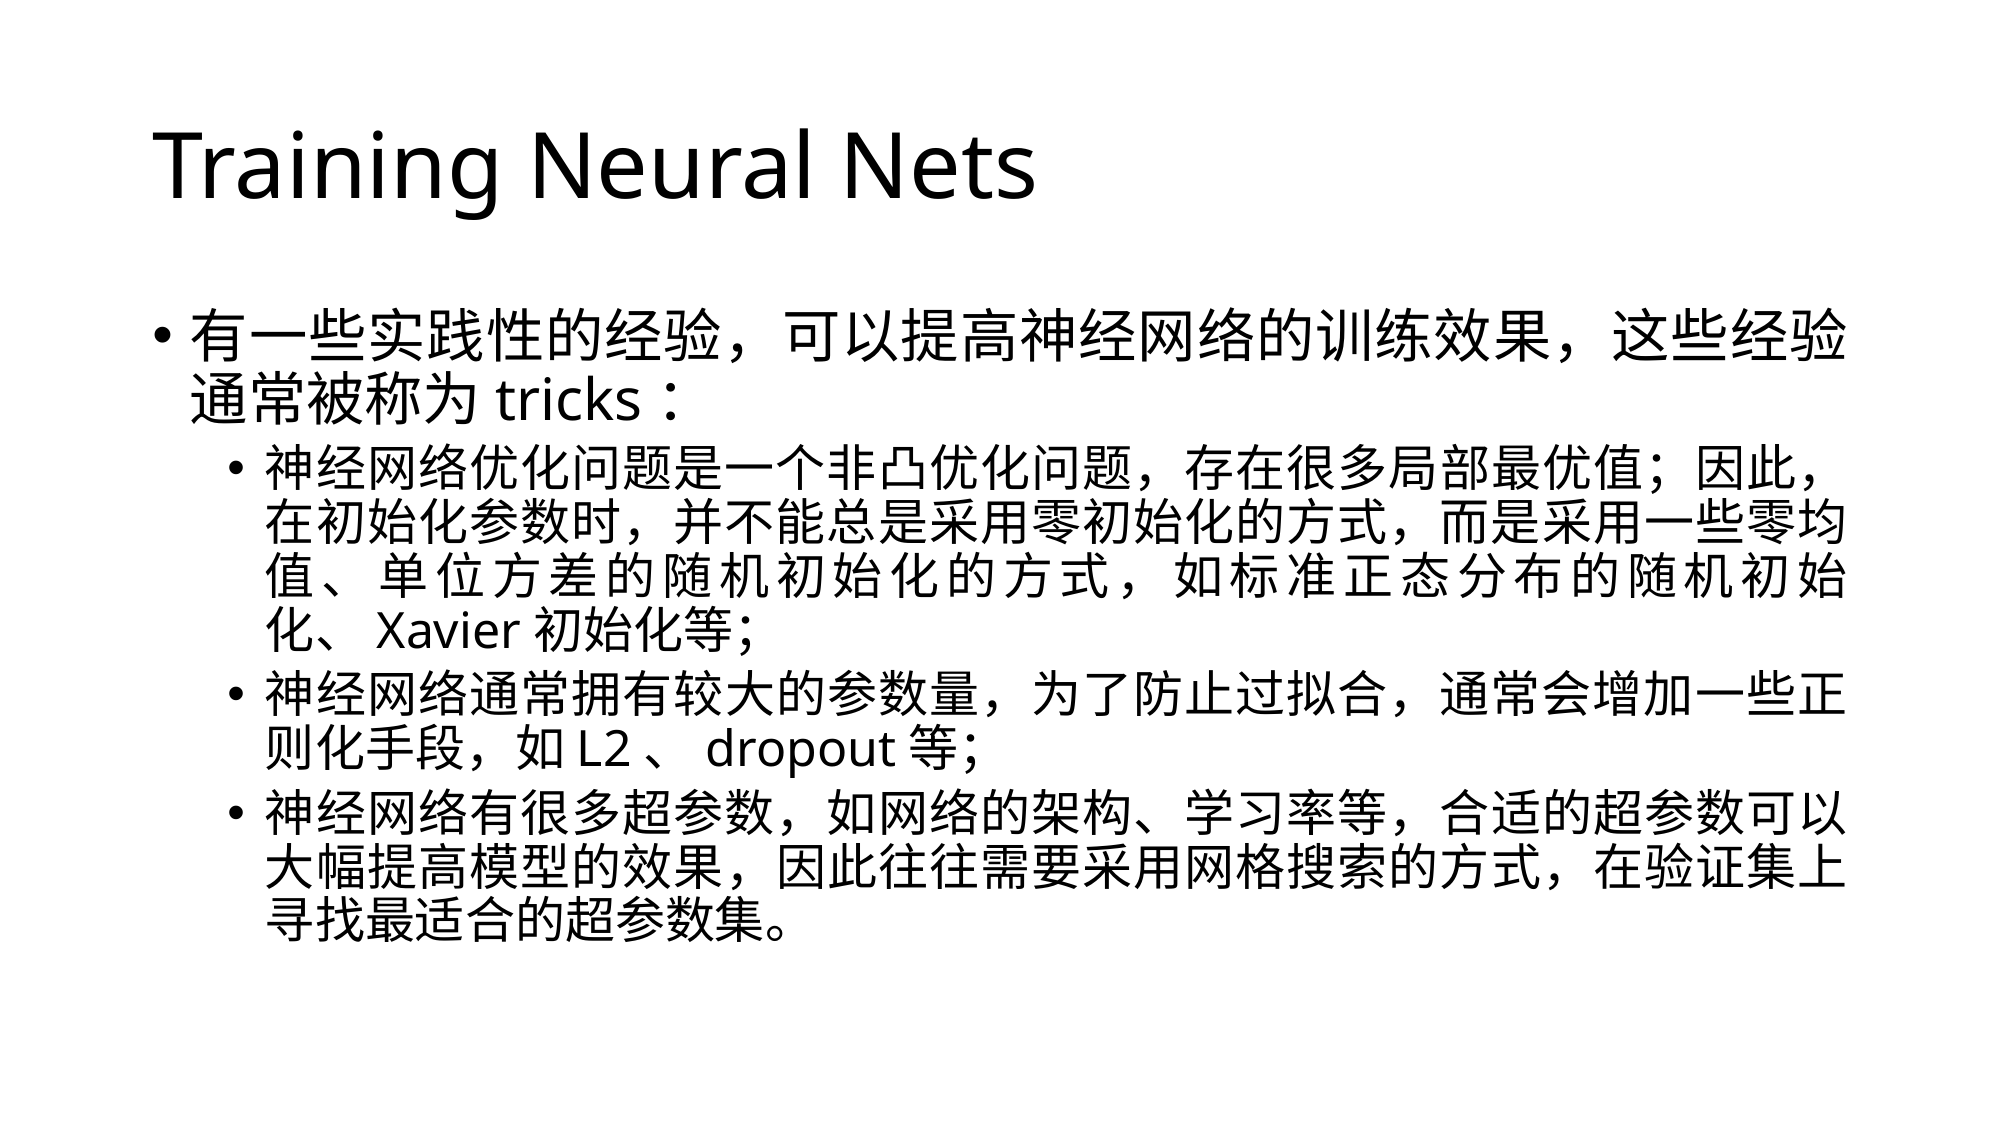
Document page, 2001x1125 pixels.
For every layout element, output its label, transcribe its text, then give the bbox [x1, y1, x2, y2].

list 有一些实践性的经验，可以提高神经网络的训练效果，这些经验通常被称为tricks： 神经网络优化问题是一个非凸优化问题，存在很多局部最优值；因此，在初始化参数时，并不能总是采用零初始化的方式，而是采用一些零均值、单位方差的随机初始化的方式，如标准正态分布的随机初始化、Xavier初始化等； 神经网络通常拥有较大的参数量，为了防止过拟合，通常会增加一些正则化手段，如L2、dropout等； 神经网络有很多超参数，如网络的架构、学习率等，合适的超参数可以大幅提高模型的效果，因此往往需要采用网格搜索的方式，在验证集上寻找最适合的超参数集。 [137, 299, 1863, 1014]
title Training Neural Nets [137, 59, 1863, 278]
